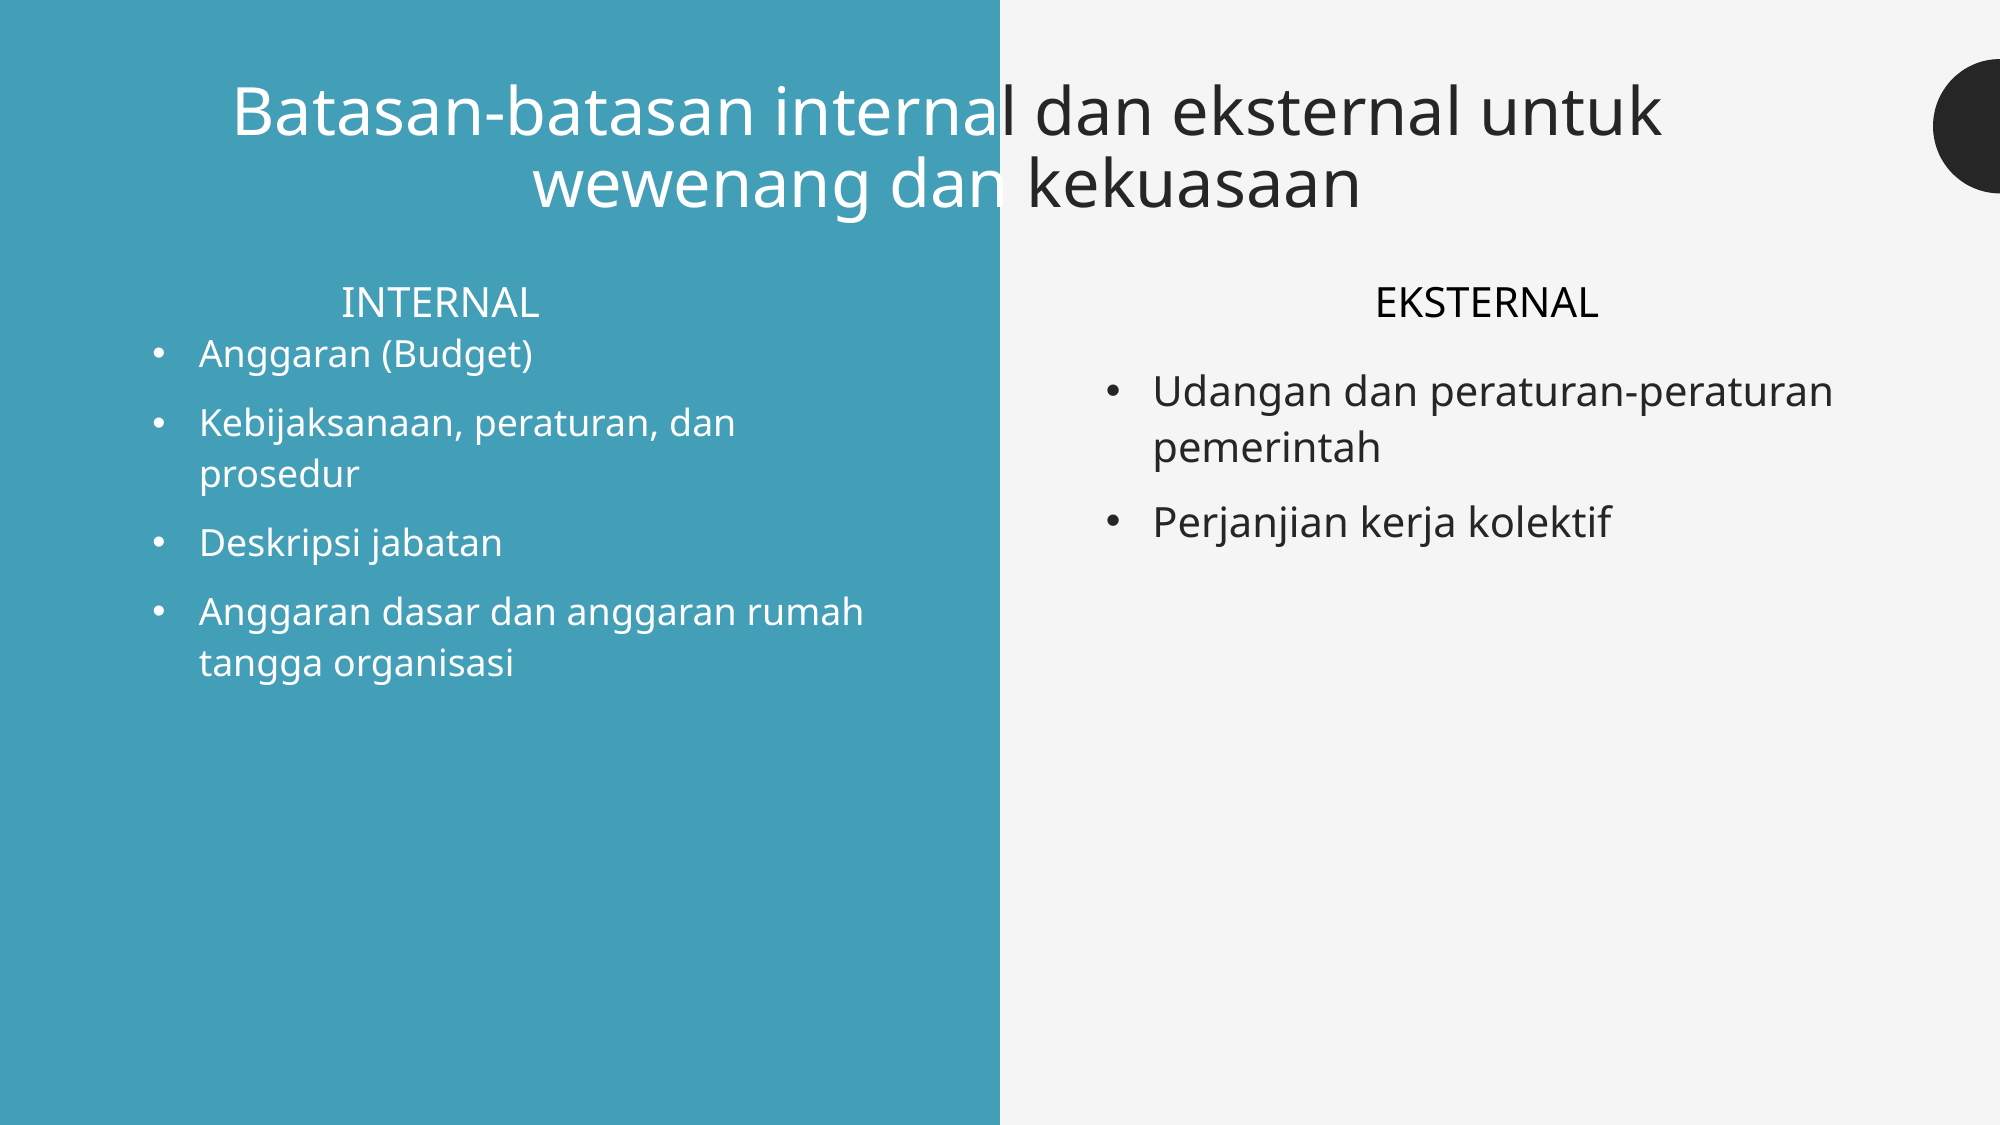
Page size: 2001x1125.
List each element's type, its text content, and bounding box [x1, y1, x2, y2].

list Udangan dan peraturan-peraturan pemerintah Perjanjian kerja kolektif [1090, 337, 1884, 642]
text_box EKSTERNAL [1171, 268, 1803, 334]
text_box INTERNAL [125, 268, 756, 334]
title Batasan-batasan internal dan eksternal untuk wewenang dan kekuasaan [125, 70, 1770, 189]
text_box Anggaran (Budget) Kebijaksanaan, peraturan, dan prosedur Deskripsi jabatan Anggaran dasar dan anggaran rumah tangga organisasi [71, 310, 910, 774]
